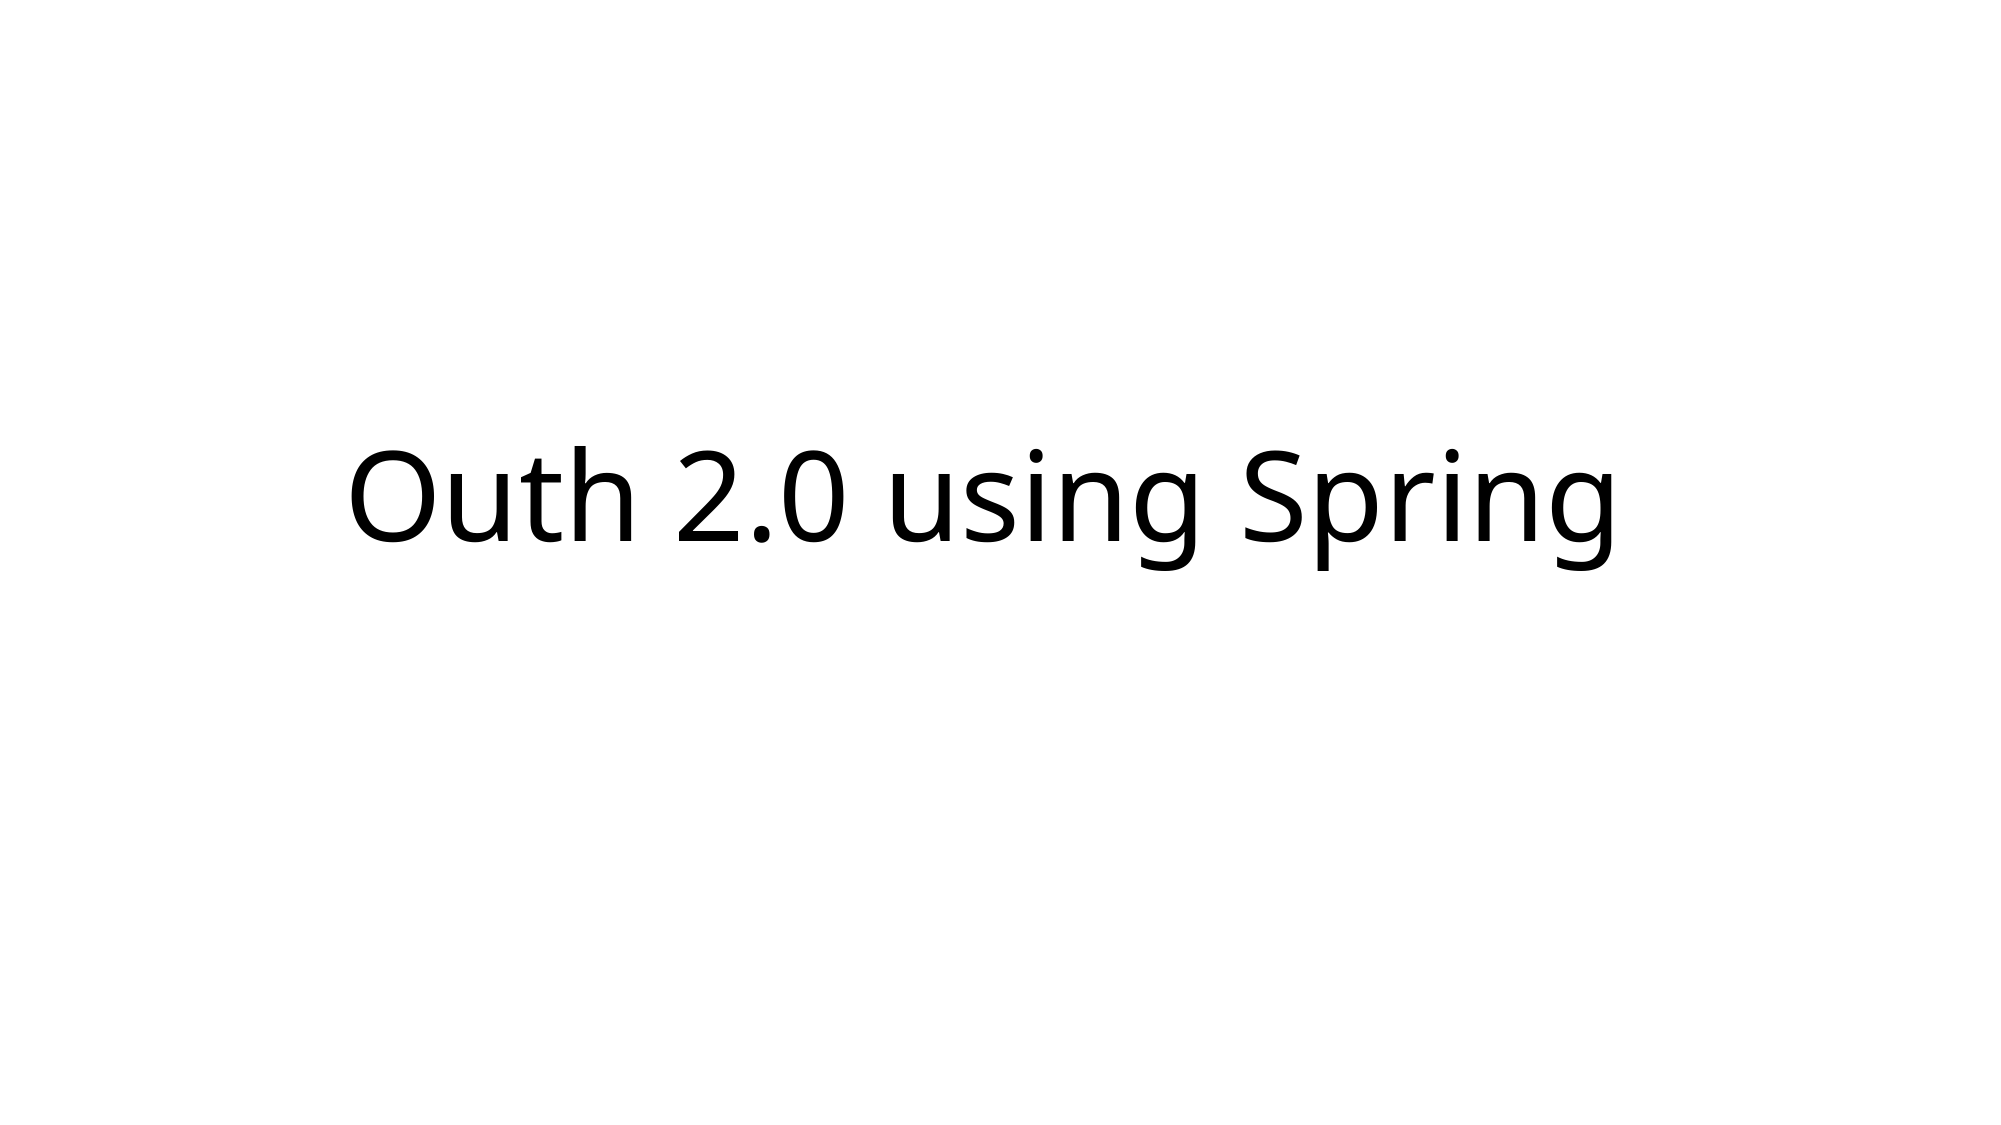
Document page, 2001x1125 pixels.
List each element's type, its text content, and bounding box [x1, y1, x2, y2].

title Outh 2.0 using Spring [249, 184, 1750, 576]
